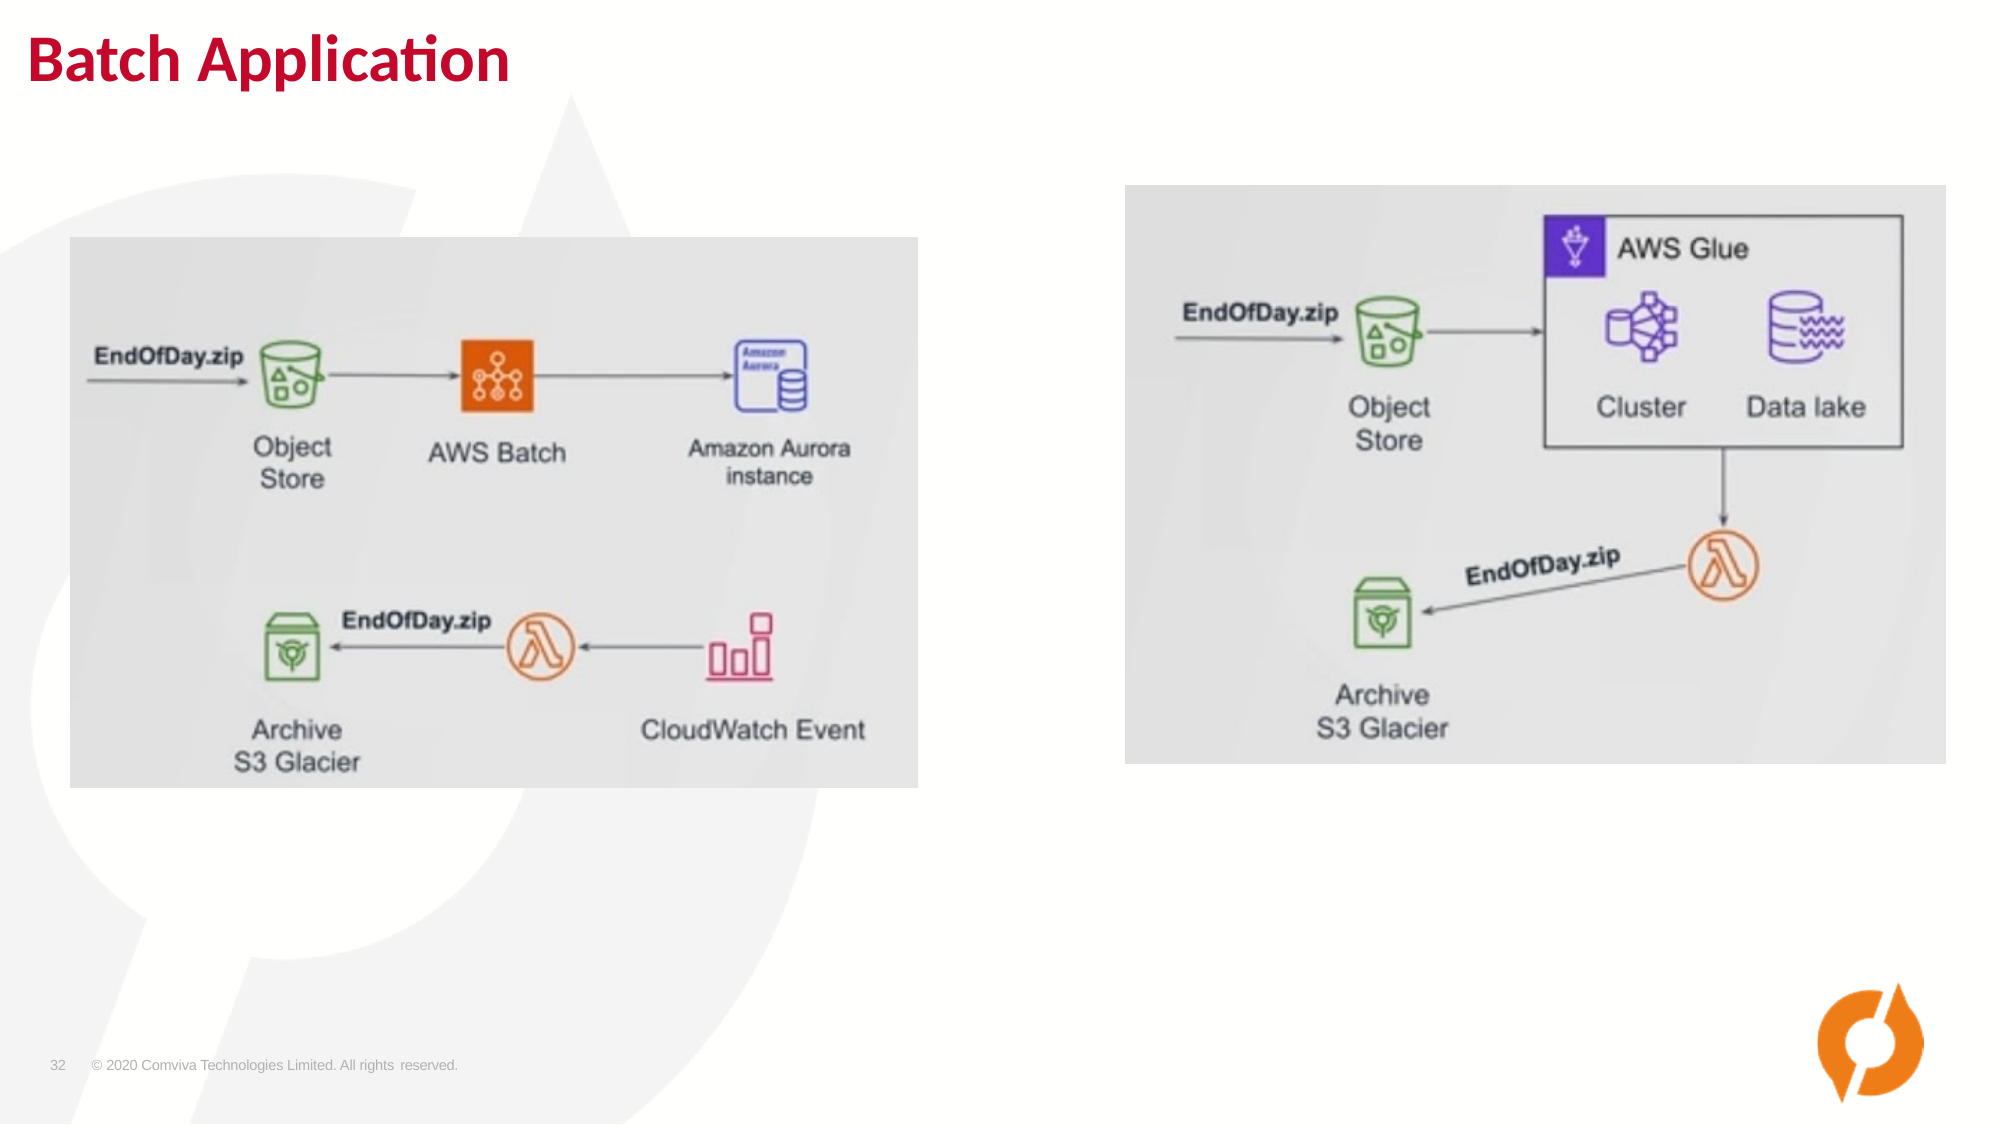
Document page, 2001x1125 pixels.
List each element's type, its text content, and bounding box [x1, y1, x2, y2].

footer © 2020 Comviva Technologies Limited. All rights reserved. [89, 1055, 472, 1125]
picture [0, 0, 2000, 1125]
title Batch Application [24, 12, 1194, 203]
slide_number 32 [45, 1055, 71, 1125]
